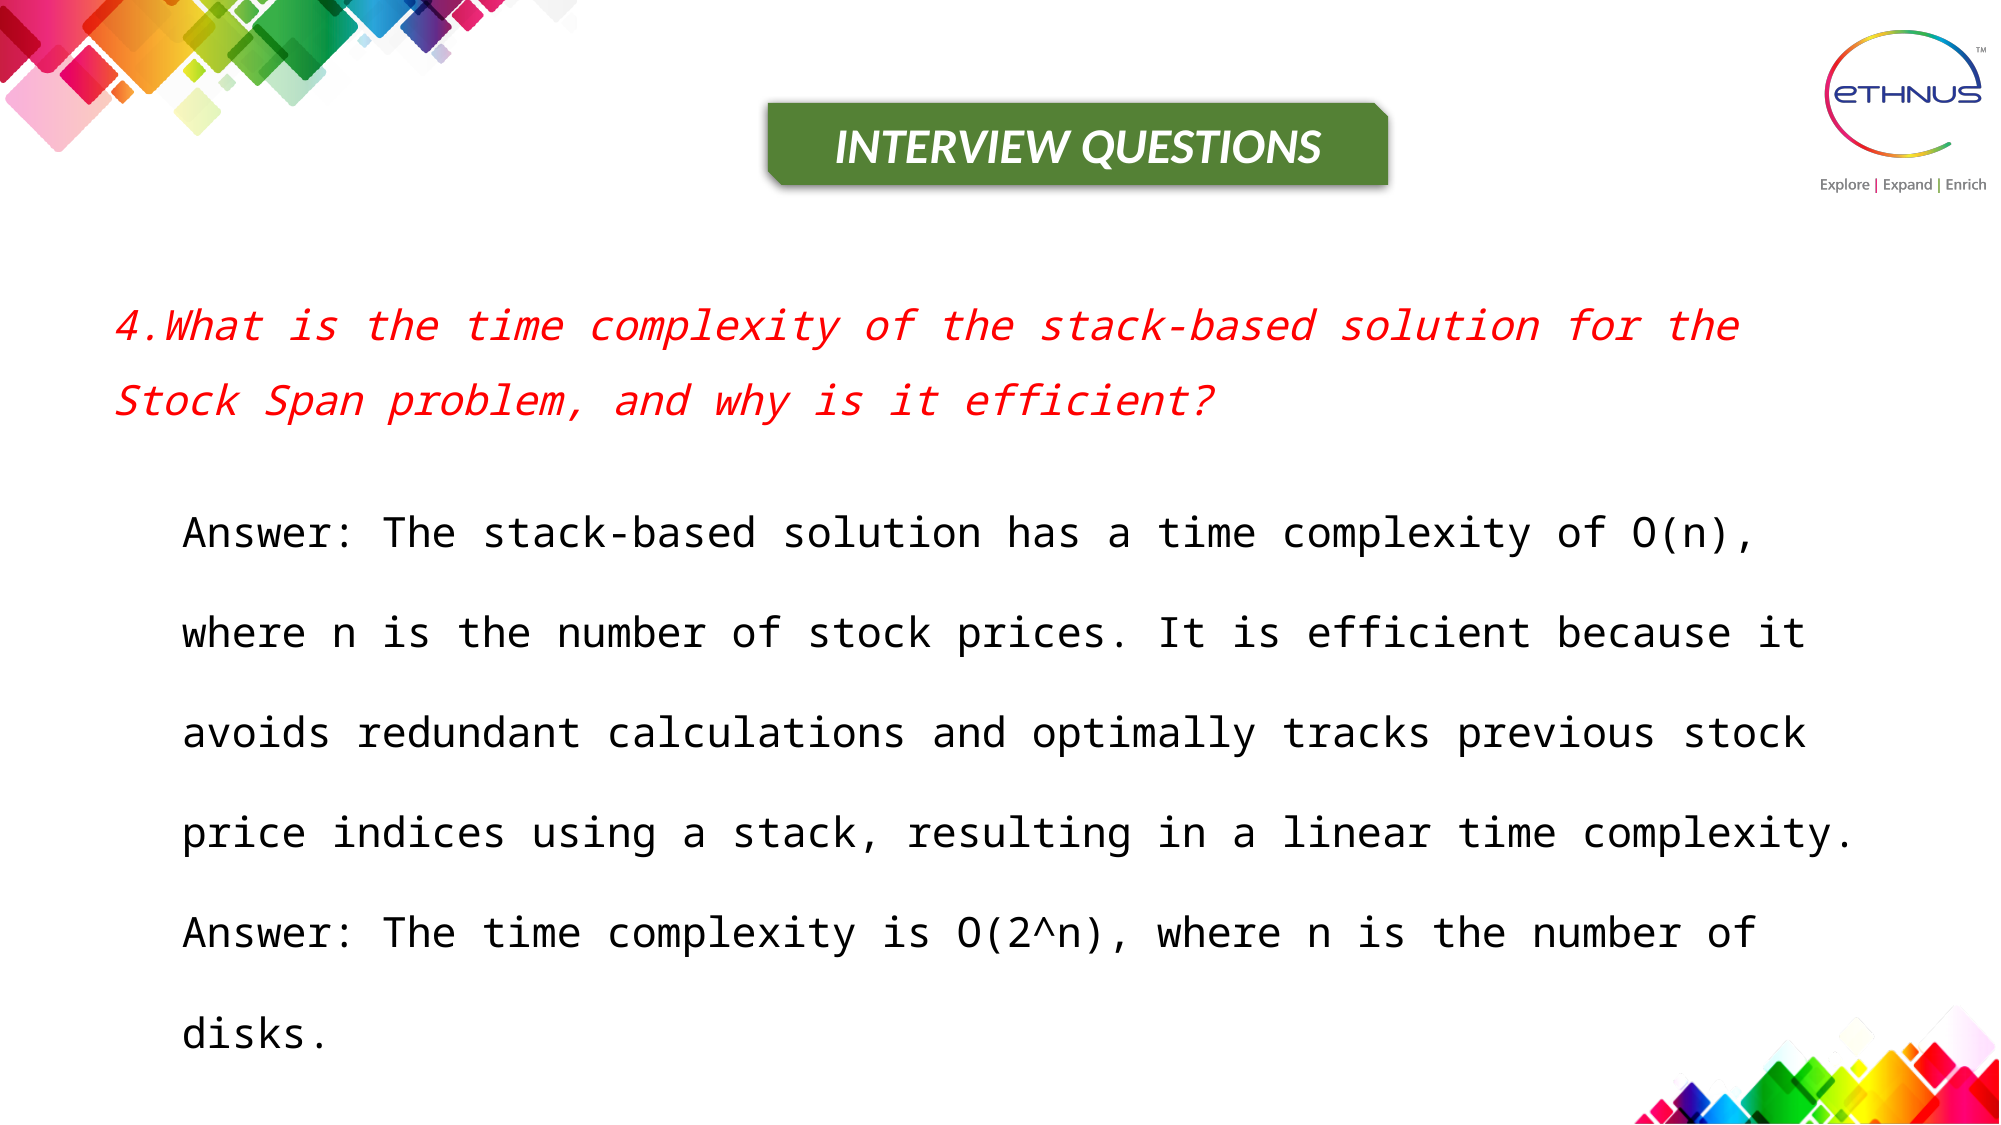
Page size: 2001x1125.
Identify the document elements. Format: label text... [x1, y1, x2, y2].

picture [0, 0, 578, 153]
picture [1582, 1005, 2000, 1125]
text_box Answer: The stack-based solution has a time complexity of O(n), where n is the number of stock prices. It is efficient because it avoids redundant calculations and optimally tracks previous stock price indices using a stack, resulting in a linear time complexity. Answer: The time complexity is O(2^n), where n is the number of disks. [166, 448, 1904, 1064]
list 4.What is the time complexity of the stack-based solution for the Stock Span problem, and why is it efficient? [96, 266, 1822, 367]
picture [1821, 30, 1987, 193]
text_box INTERVIEW QUESTIONS [767, 102, 1389, 185]
